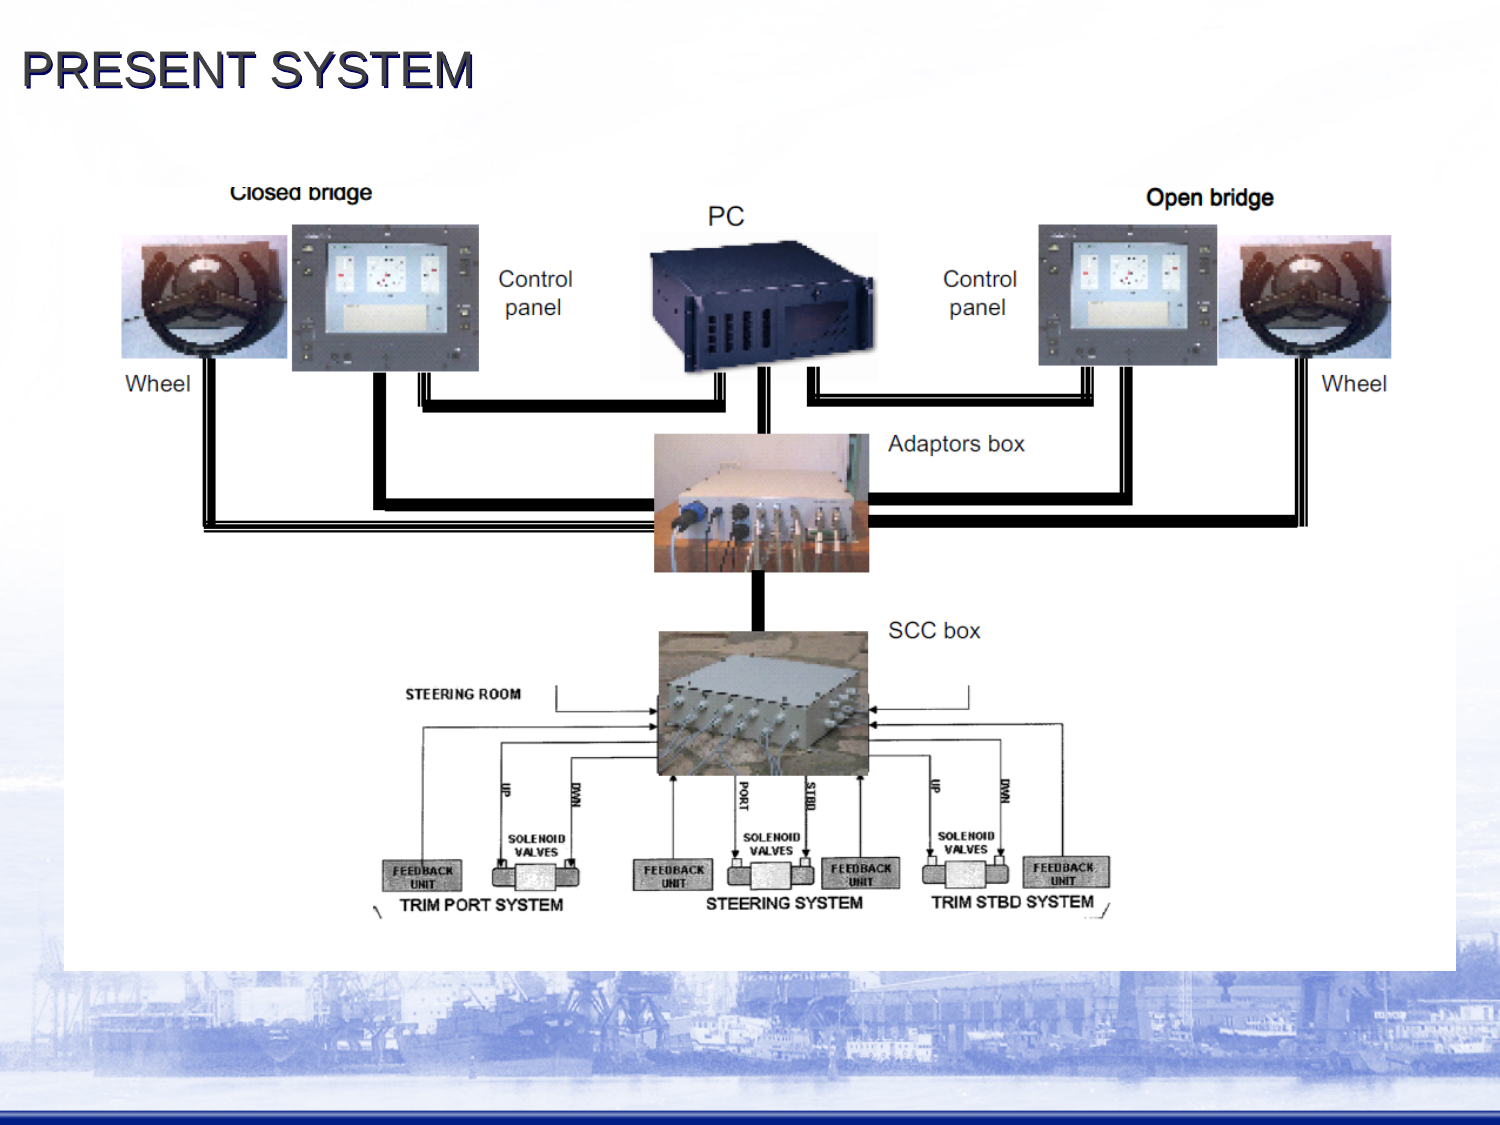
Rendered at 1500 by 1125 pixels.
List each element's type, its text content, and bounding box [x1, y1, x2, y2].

picture [0, 0, 1500, 1125]
title PRESENT SYSTEM [5, 19, 963, 114]
